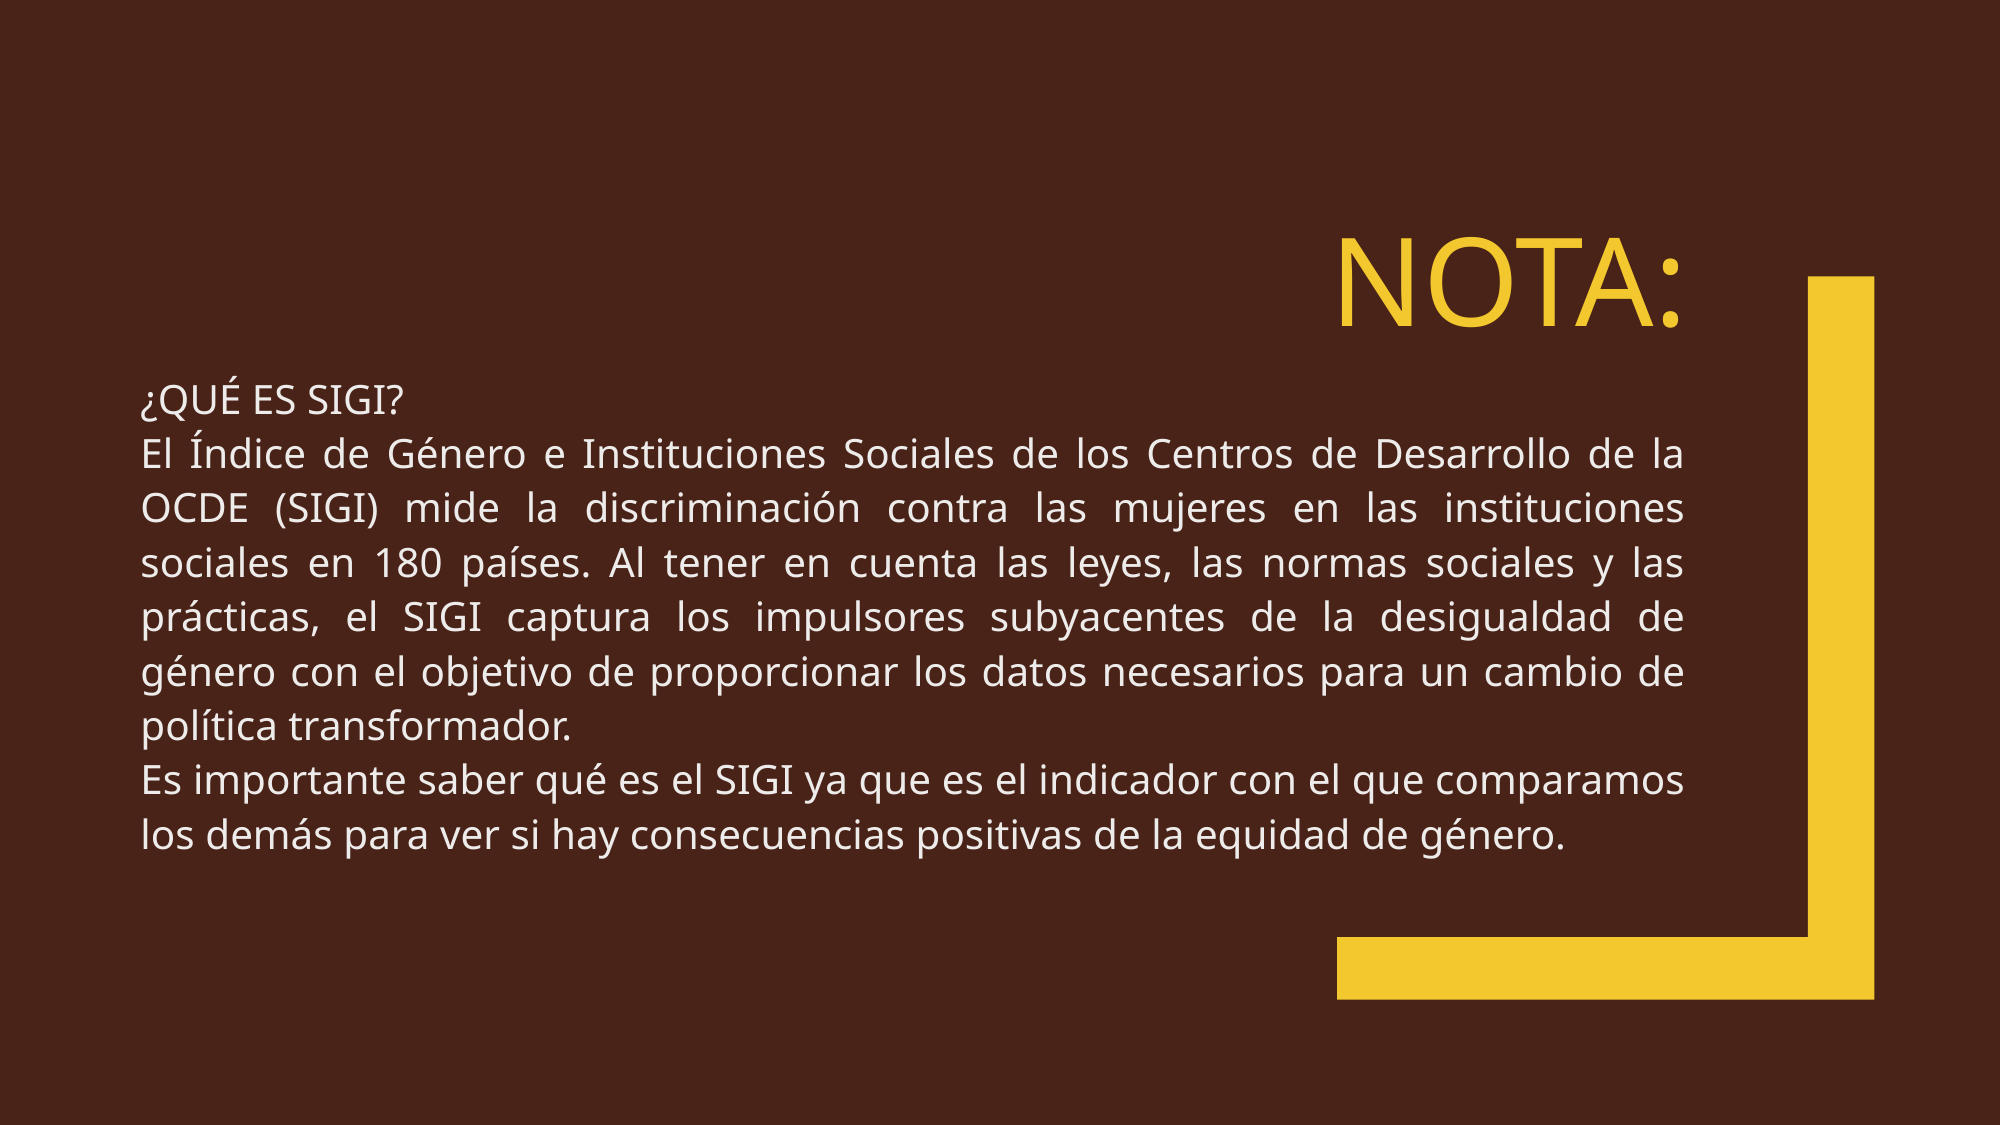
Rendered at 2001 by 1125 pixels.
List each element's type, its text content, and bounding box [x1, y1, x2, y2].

title Nota: [125, 213, 1703, 360]
list ¿QUÉ ES SIGI? El Índice de Género e Instituciones Sociales de los Centros de Desarrollo de la OCDE (SIGI) mide la discriminación contra las mujeres en las instituciones sociales en 180 países. Al tener en cuenta las leyes, las normas sociales y las prácticas, el SIGI captura los impulsores subyacentes de la desigualdad de género con el objetivo de proporcionar los datos necesarios para un cambio de política transformador. Es importante saber qué es el SIGI ya que es el indicador con el que comparamos los demás para ver si hay consecuencias positivas de la equidad de género. [125, 360, 1703, 912]
